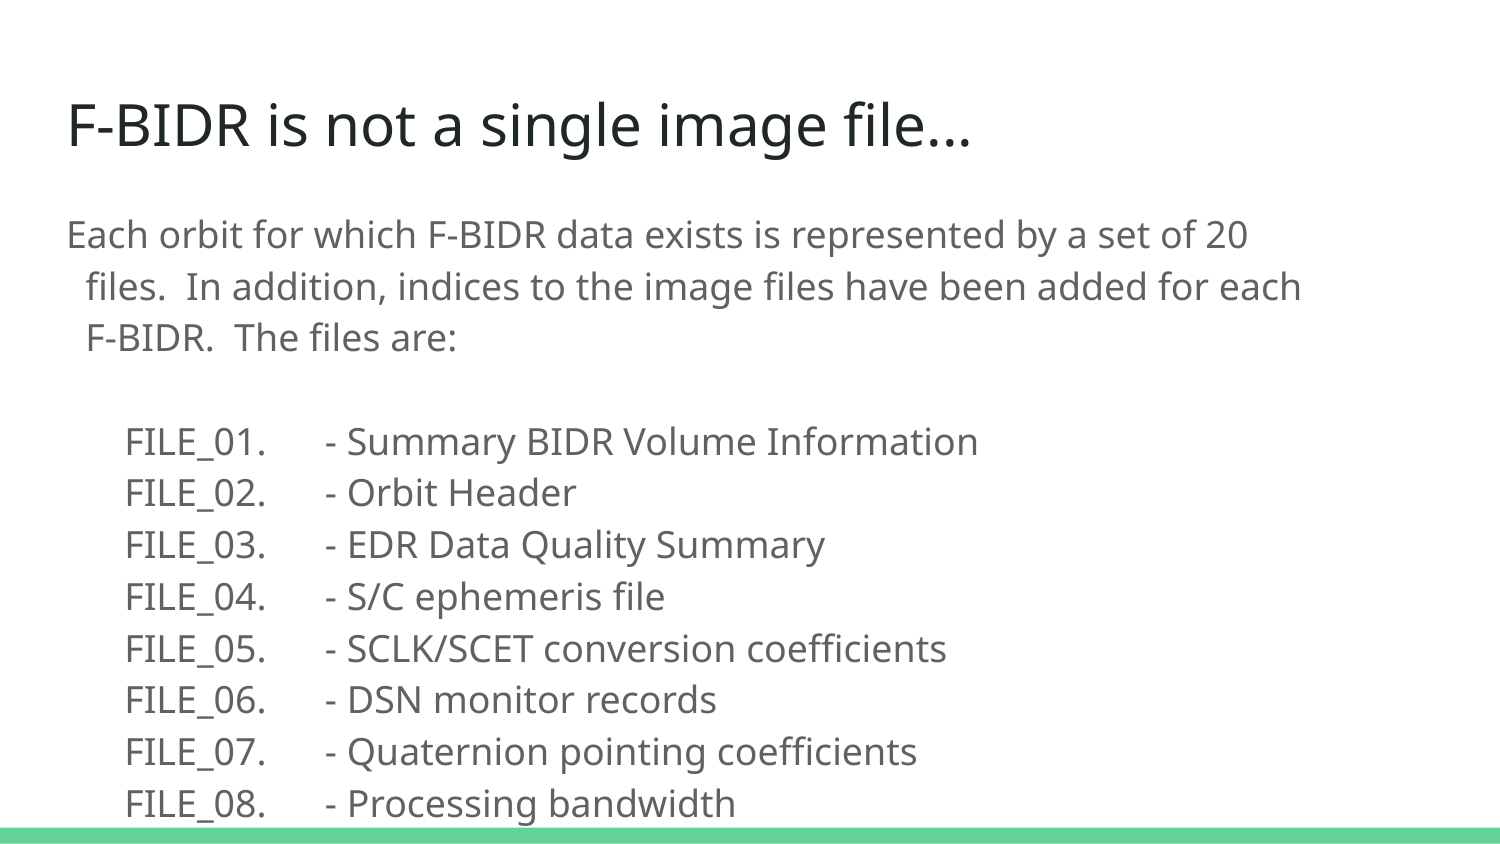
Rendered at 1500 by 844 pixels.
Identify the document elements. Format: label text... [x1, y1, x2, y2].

title F-BIDR is not a single image file... [51, 72, 1449, 167]
list Each orbit for which F-BIDR data exists is represented by a set of 20 files. In addition, indices to the image files have been added for each F-BIDR. The files are: FILE_01. - Summary BIDR Volume Information FILE_02. - Orbit Header FILE_03. - EDR Data Quality Summary FILE_04. - S/C ephemeris file FILE_05. - SCLK/SCET conversion coefficients FILE_06. - DSN monitor records FILE_07. - Quaternion pointing coefficients FILE_08. - Processing bandwidth [51, 189, 1449, 750]
